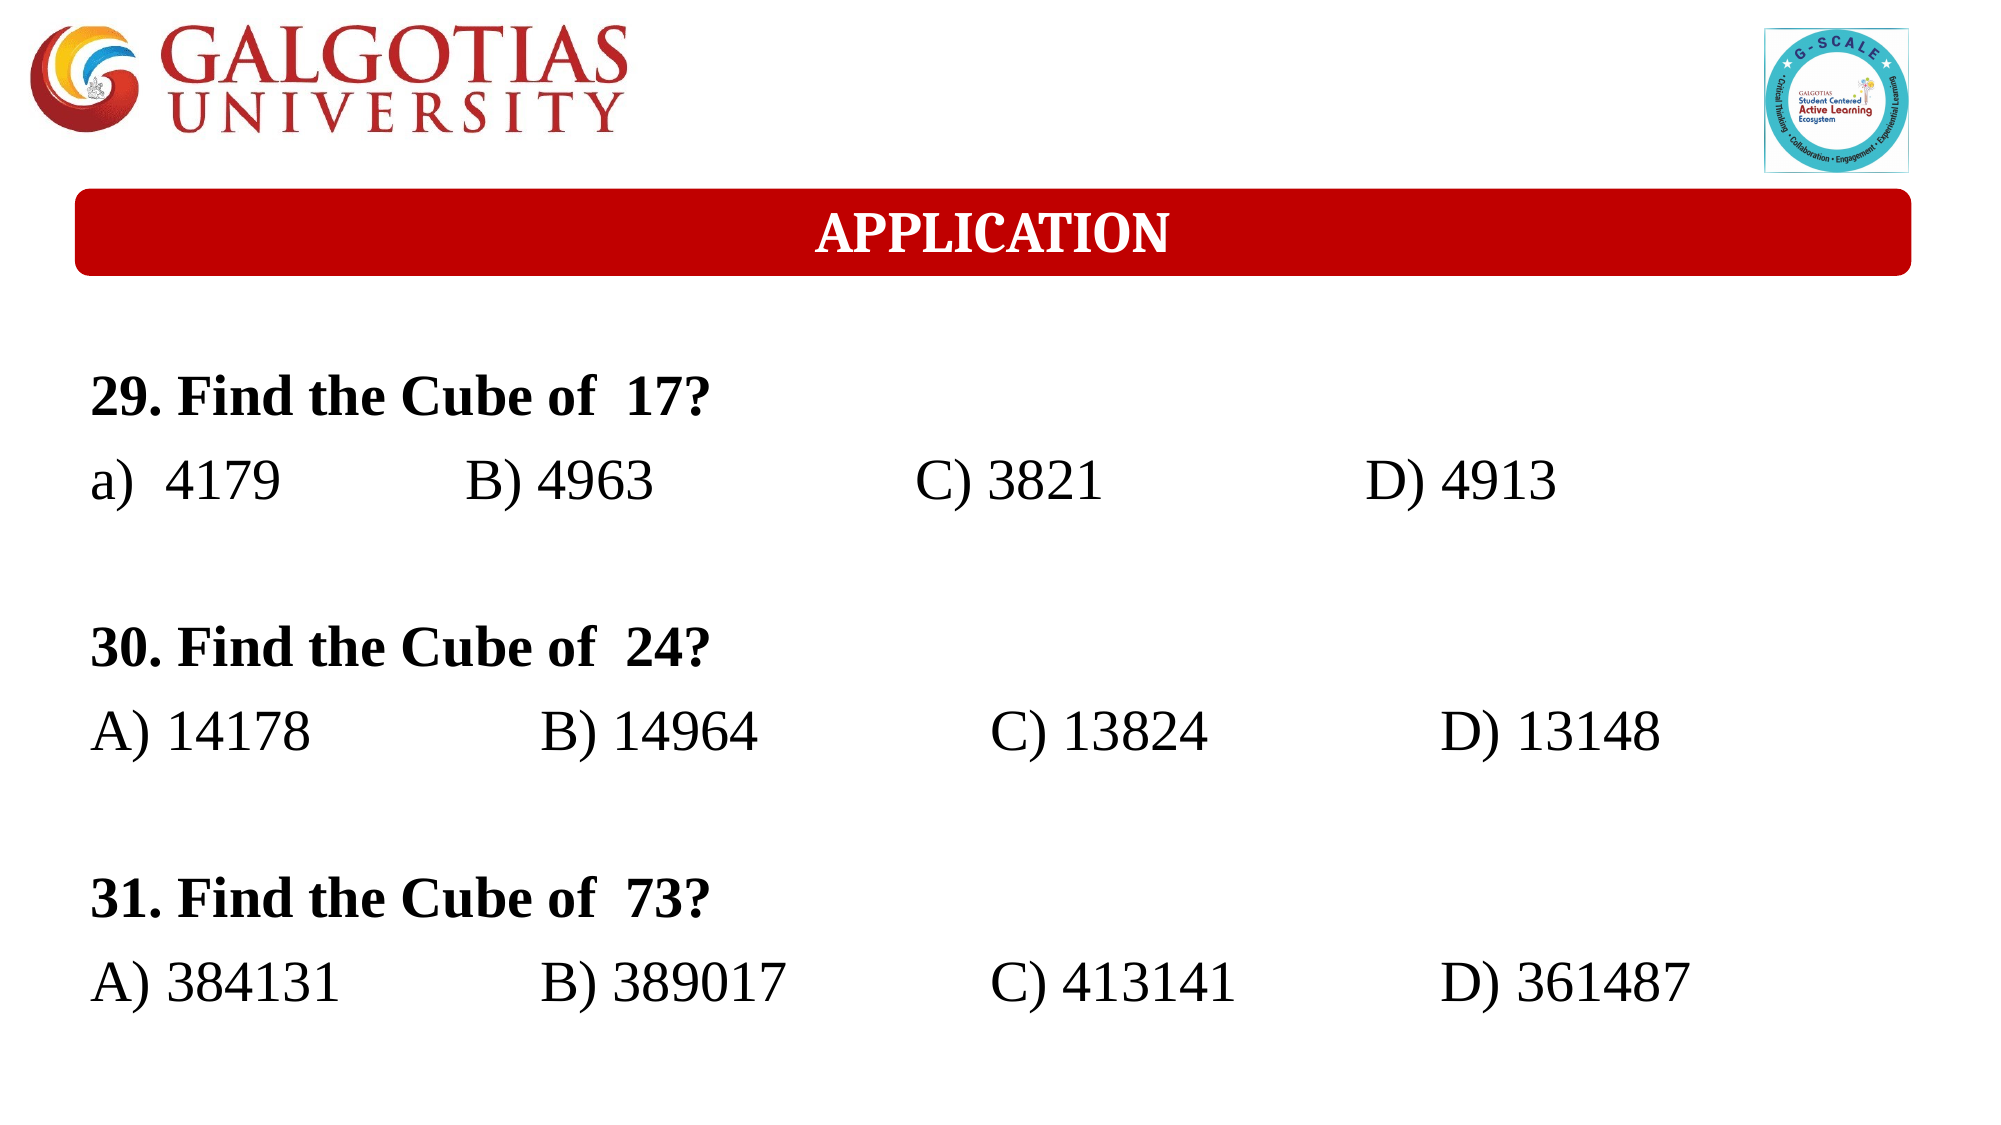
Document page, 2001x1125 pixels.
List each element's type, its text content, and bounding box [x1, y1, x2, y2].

picture [16, 18, 641, 141]
text_box 29. Find the Cube of 17? 4179 B) 4963 C) 3821 D) 4913 30. Find the Cube of 24? A) 14178 B) 14964 C) 13824 D) 13148 31. Find the Cube of 73? A) 384131 B) 389017 C) 413141 D) 361487 [75, 358, 1912, 1067]
text_box APPLICATION [75, 187, 1912, 273]
picture [1764, 28, 1909, 173]
